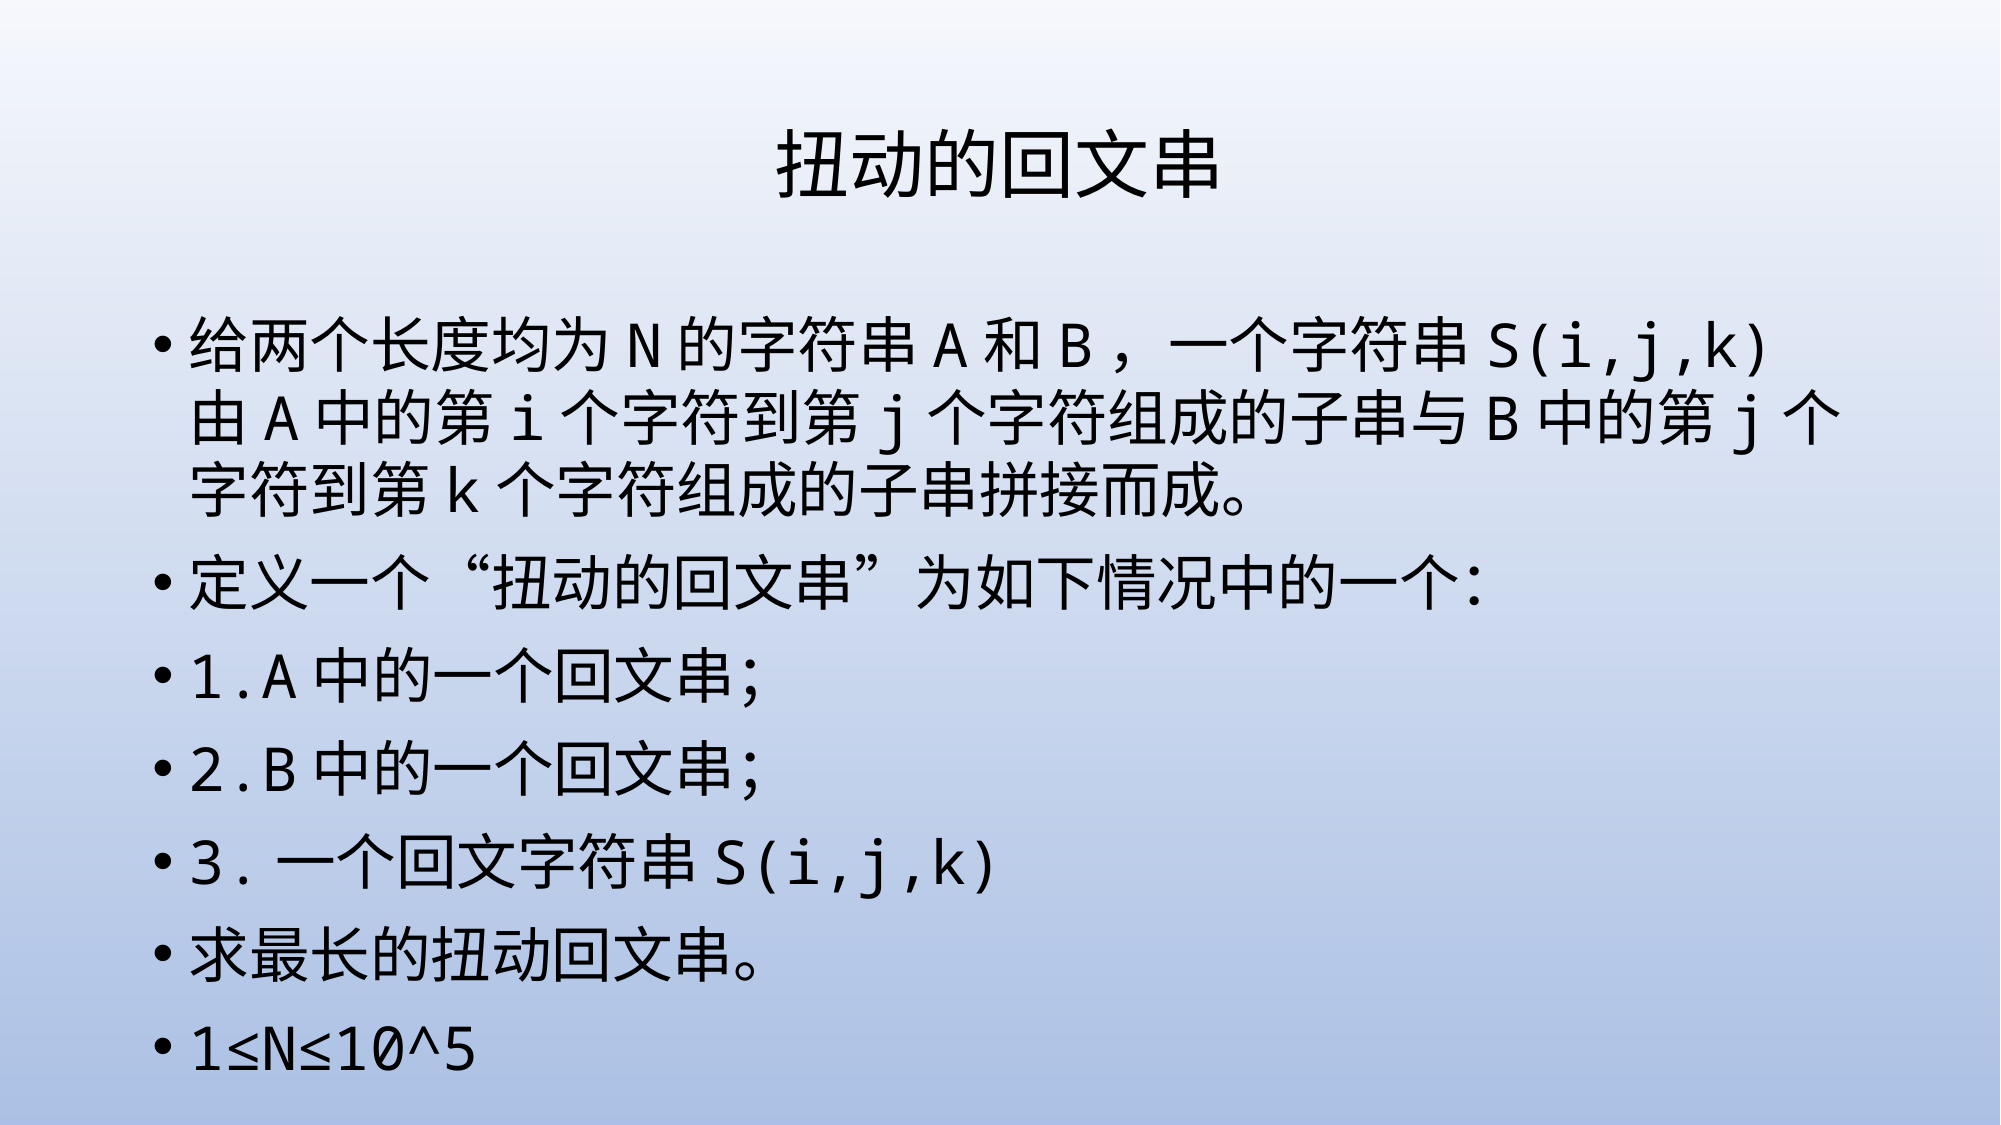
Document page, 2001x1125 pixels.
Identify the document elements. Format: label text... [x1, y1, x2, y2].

title 扭动的回文串 [137, 59, 1863, 278]
list 给两个长度均为N的字符串A和B，一个字符串S(i,j,k)由A中的第i个字符到第j个字符组成的子串与B中的第j个字符到第k个字符组成的子串拼接而成。 定义一个“扭动的回文串”为如下情况中的一个： 1.A中的一个回文串； 2.B中的一个回文串； 3.一个回文字符串S(i,j,k) 求最长的扭动回文串。 1≤N≤10^5 [137, 299, 1863, 1097]
